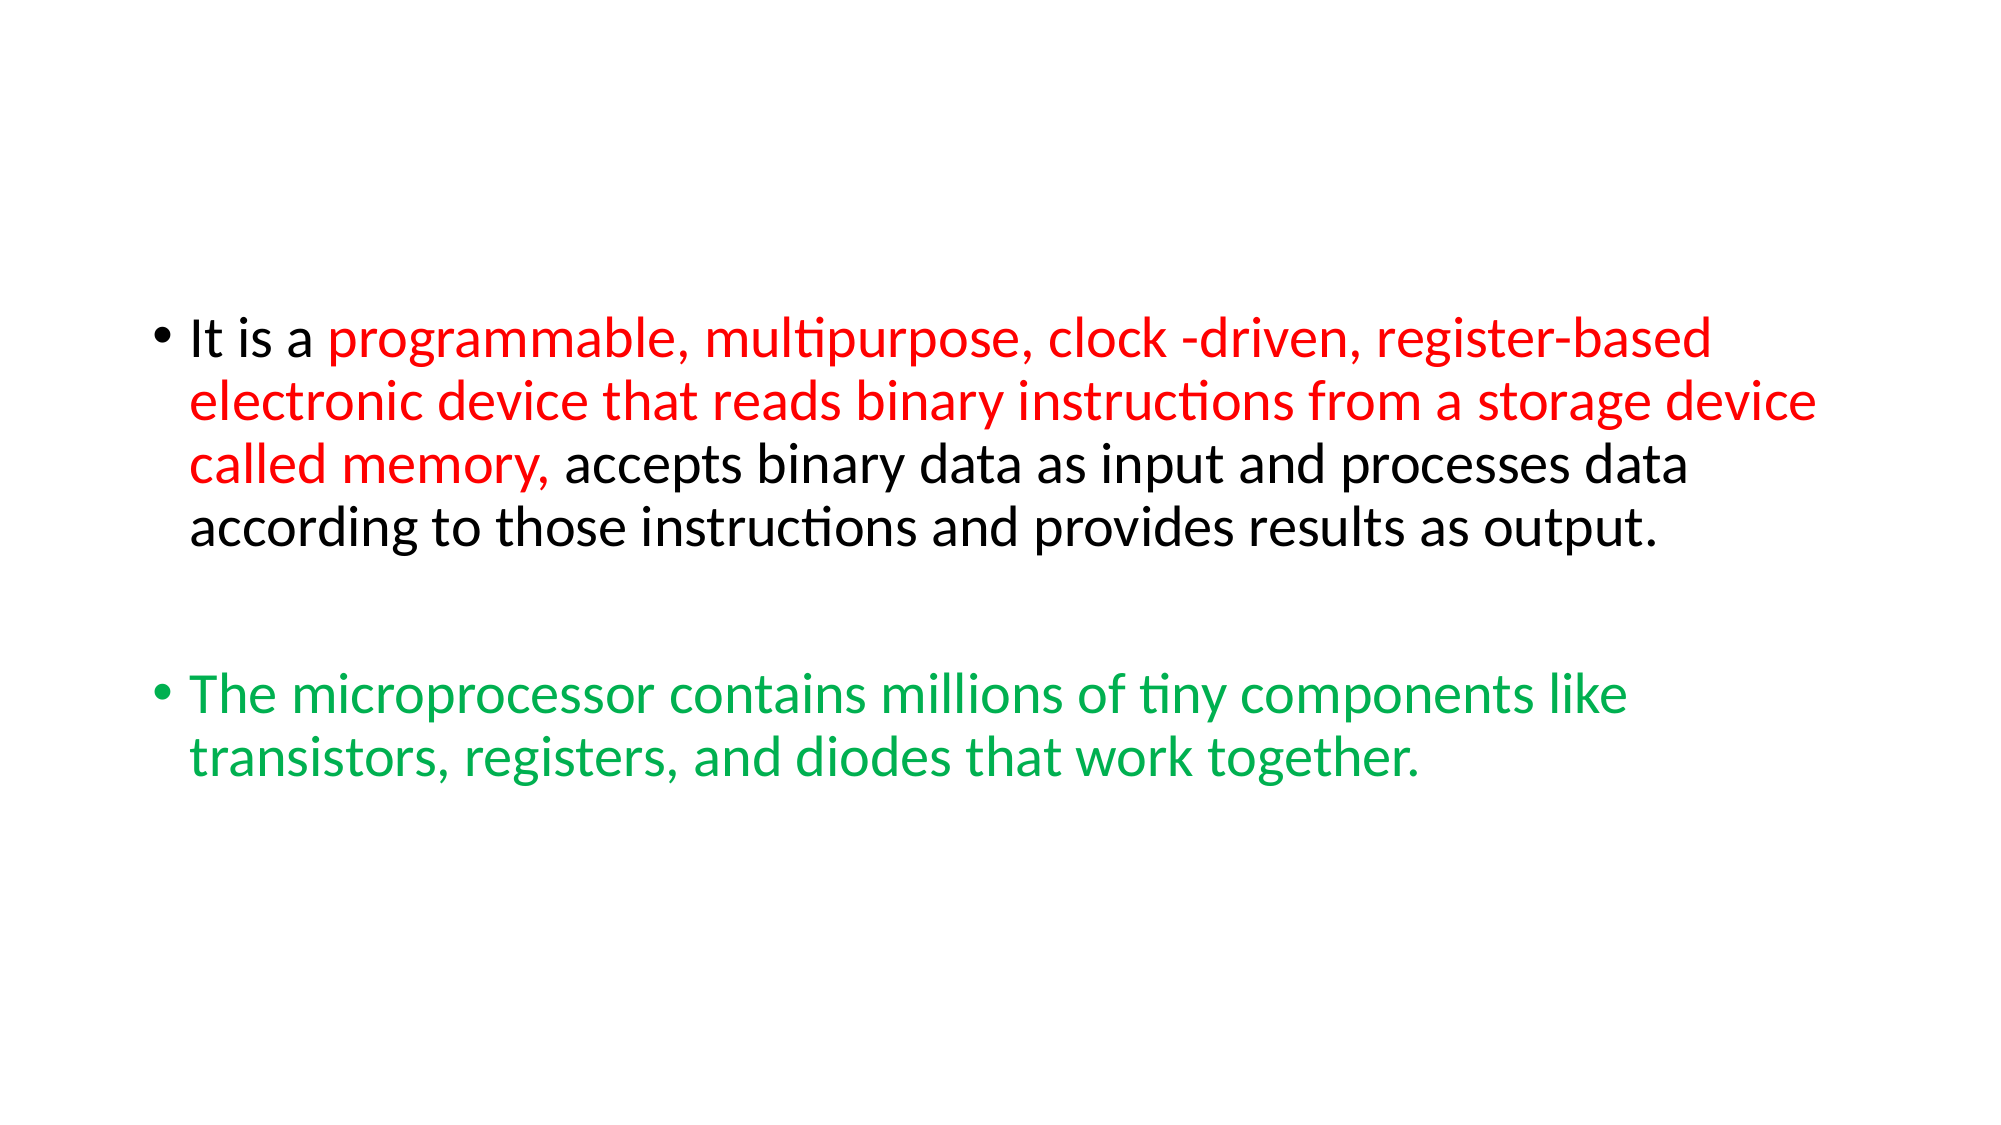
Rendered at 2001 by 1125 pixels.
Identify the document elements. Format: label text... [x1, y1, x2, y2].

list It is a programmable, multipurpose, clock -driven, register-based electronic device that reads binary instructions from a storage device called memory, accepts binary data as input and processes data according to those instructions and provides results as output. The microprocessor contains millions of tiny components like transistors, registers, and diodes that work together. [137, 299, 1863, 1014]
